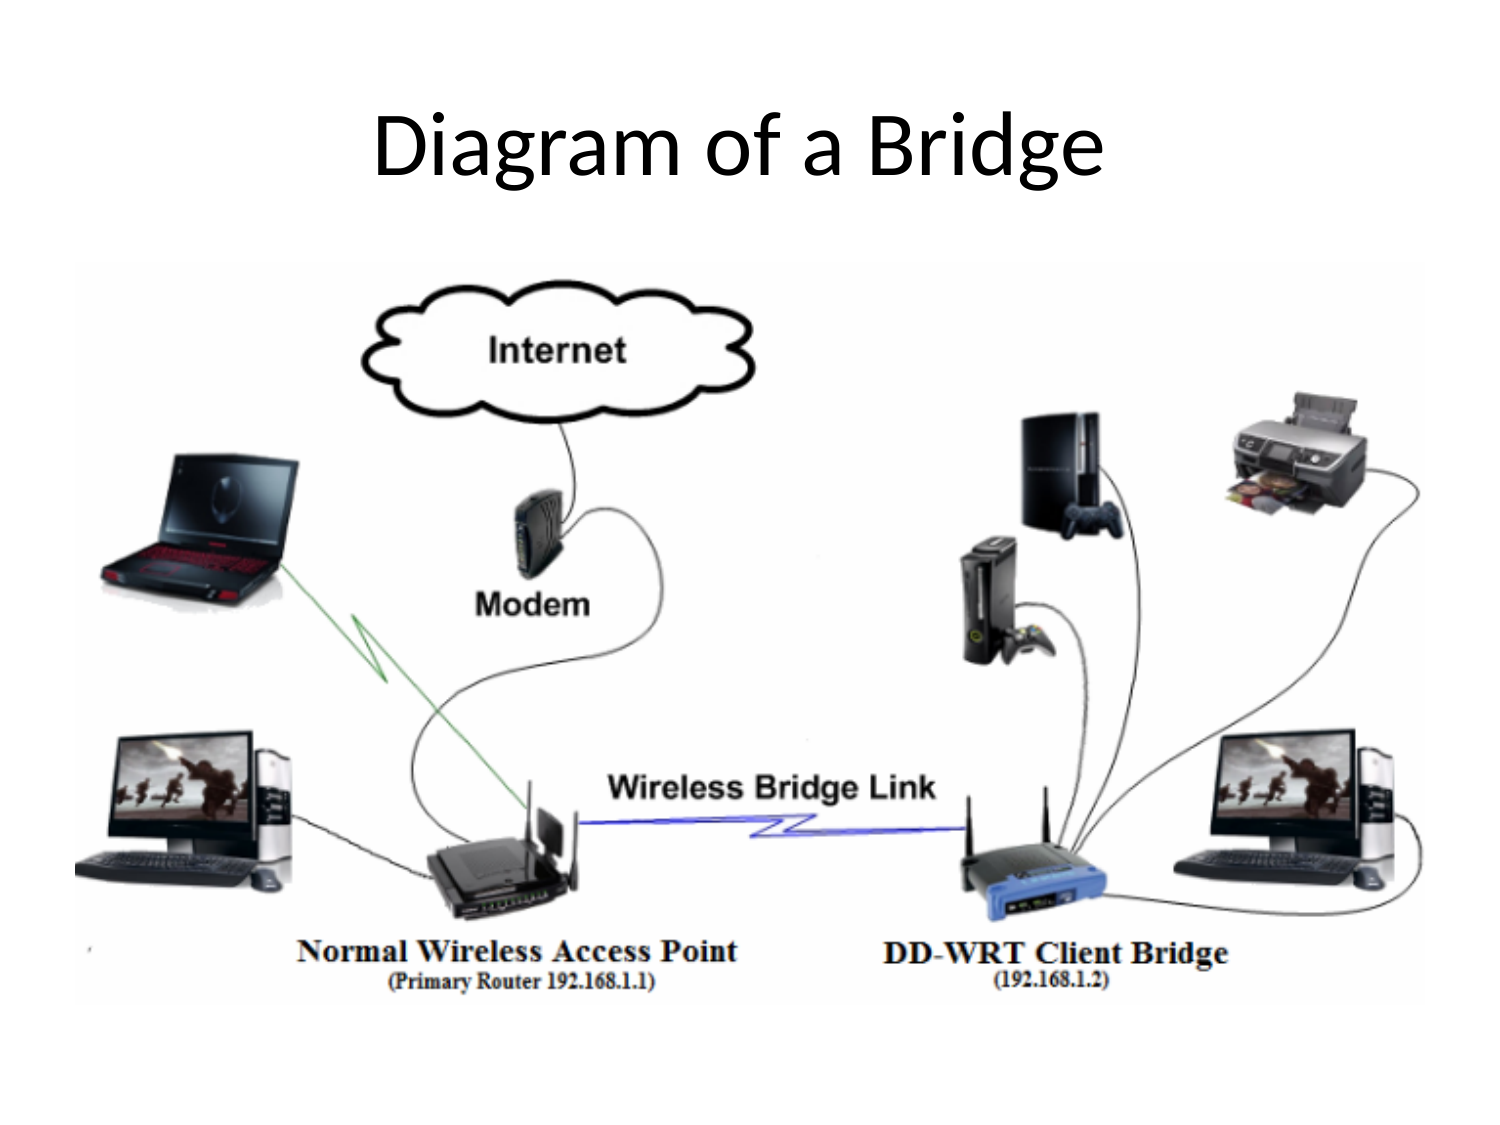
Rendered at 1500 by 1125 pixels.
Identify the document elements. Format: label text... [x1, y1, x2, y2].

title Diagram of a Bridge [75, 45, 1425, 233]
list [74, 262, 1426, 1006]
